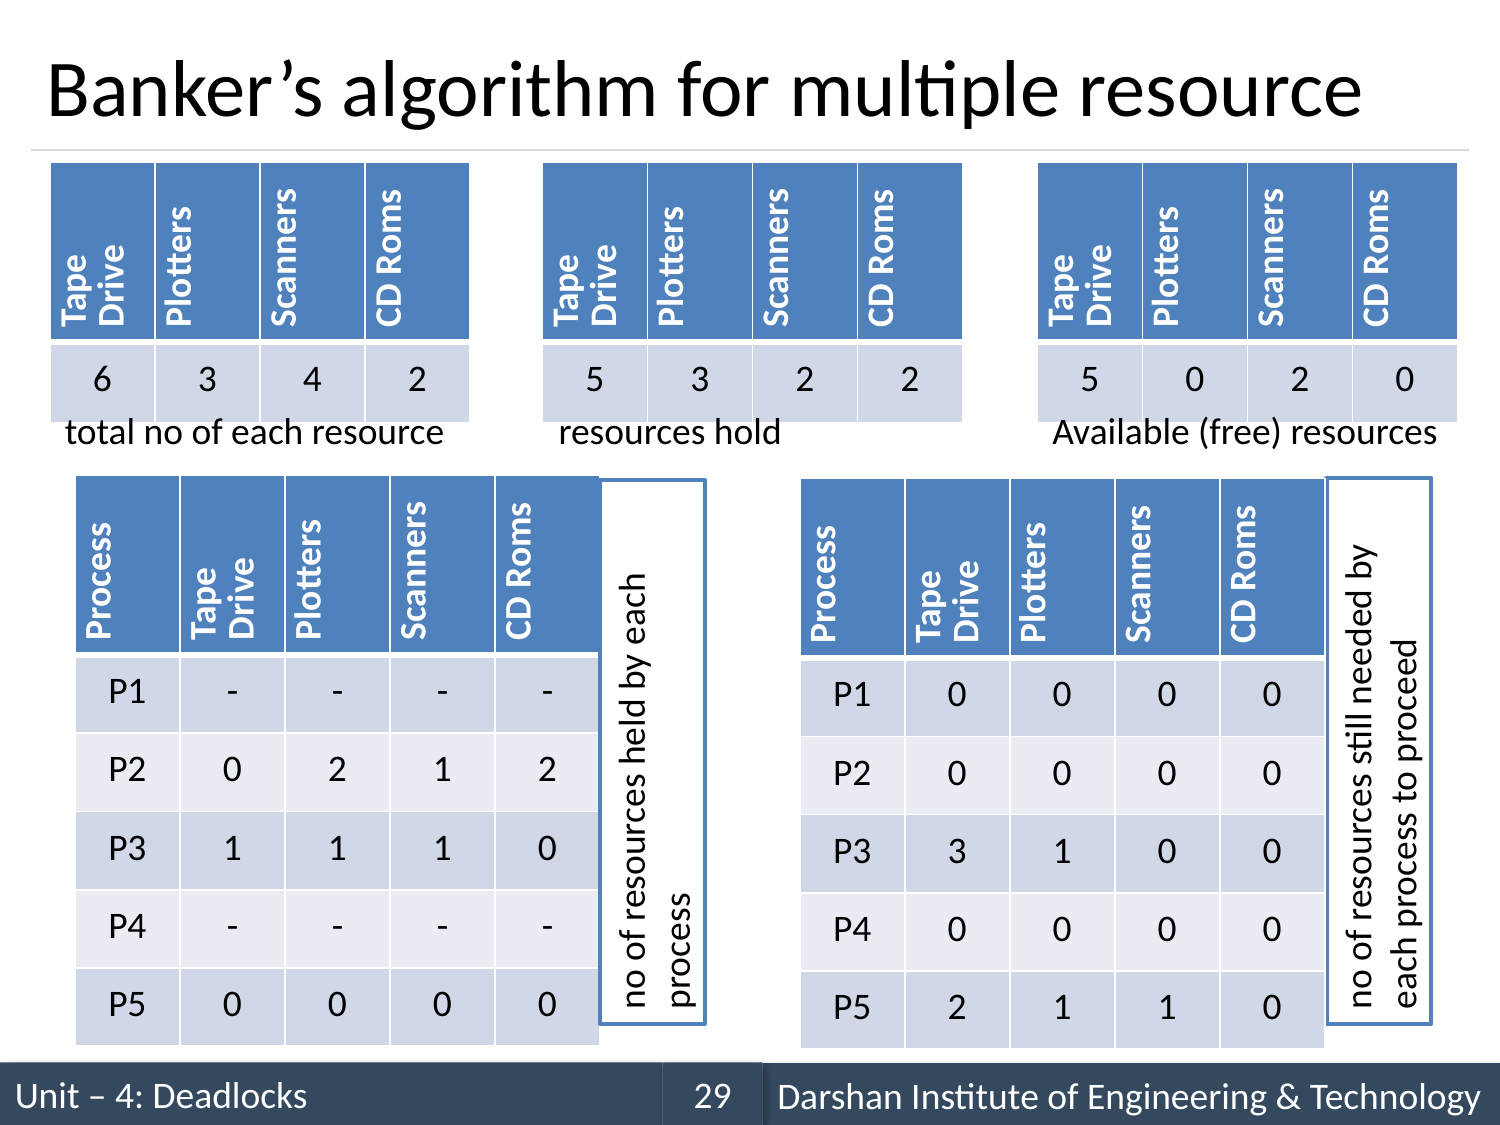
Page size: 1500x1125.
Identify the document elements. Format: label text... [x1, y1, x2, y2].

table_cell 2 [858, 345, 962, 422]
table_cell 0 [1221, 894, 1324, 970]
table_cell 0 [906, 894, 1009, 970]
table_cell 0 [1116, 661, 1219, 736]
table_header Plotters [1143, 163, 1247, 339]
table_header Scanners [261, 163, 364, 339]
table_cell - [496, 658, 598, 732]
table_cell - [391, 658, 494, 732]
table_cell 0 [286, 969, 389, 1045]
table_cell 3 [156, 345, 259, 399]
table_header Tape Drive [543, 163, 647, 339]
table_cell P1 [801, 661, 904, 736]
table_header CD Roms [496, 476, 599, 652]
table_cell 0 [1011, 661, 1114, 736]
table_header CD Roms [366, 163, 469, 339]
table_cell 5 [543, 345, 647, 399]
table_cell 2 [1248, 345, 1352, 399]
table_cell 0 [1353, 345, 1457, 399]
table_cell 1 [181, 812, 284, 889]
table_cell 3 [648, 345, 752, 399]
table_cell 0 [1011, 894, 1114, 970]
table_cell 6 [51, 345, 154, 399]
table_header CD Roms [1353, 163, 1457, 339]
table_header Tape Drive [906, 479, 1009, 655]
table_cell 0 [1221, 972, 1324, 1048]
text_box total no of each resource [50, 399, 463, 460]
table_cell 1 [286, 812, 389, 889]
text_box Available (free) resources [1037, 399, 1469, 460]
table_cell P2 [76, 734, 179, 811]
table_cell 2 [496, 734, 598, 811]
table_cell P3 [801, 815, 904, 892]
table_cell 0 [1116, 737, 1219, 814]
table_cell - [496, 891, 598, 967]
table_cell 0 [1143, 345, 1247, 399]
table_cell 4 [261, 345, 364, 399]
table_cell P4 [801, 894, 904, 970]
table_cell P5 [76, 969, 179, 1045]
table_cell - [286, 891, 389, 967]
table_header Tape Drive [1038, 163, 1142, 339]
table_cell - [181, 891, 284, 967]
table_cell 2 [366, 345, 469, 422]
table_cell 0 [1221, 737, 1324, 814]
table_header Plotters [1011, 479, 1114, 655]
table_cell P2 [801, 737, 904, 814]
table_header Plotters [648, 163, 752, 339]
table_cell P3 [76, 812, 179, 889]
table_cell P5 [801, 972, 904, 1048]
table_cell 0 [391, 969, 494, 1045]
table_cell 2 [286, 734, 389, 811]
table_cell 0 [1011, 737, 1114, 814]
table_cell P4 [76, 891, 179, 967]
table_cell 1 [1011, 815, 1114, 892]
table_header Scanners [1248, 163, 1352, 339]
table_header Scanners [391, 476, 494, 652]
table_cell 0 [1221, 661, 1324, 736]
table_header Process [801, 479, 904, 655]
table_cell 0 [906, 661, 1009, 736]
table_cell 0 [181, 734, 284, 811]
table_header Tape Drive [51, 163, 154, 339]
table_cell 3 [906, 815, 1009, 892]
list [31, 162, 1469, 1038]
table_header Plotters [156, 163, 259, 339]
table_cell 1 [391, 812, 494, 889]
table_cell - [286, 658, 389, 732]
table_cell 1 [1011, 972, 1114, 1048]
table_header Tape Drive [181, 476, 284, 652]
title Banker’s algorithm for multiple resource [31, 17, 1469, 150]
text_box resources hold [543, 399, 957, 460]
table_header CD Roms [1221, 479, 1324, 655]
table_cell 1 [1116, 972, 1219, 1048]
table_cell P1 [76, 658, 179, 732]
table_cell 0 [1116, 815, 1219, 892]
table_header Scanners [1116, 479, 1219, 655]
table_cell 0 [181, 969, 284, 1045]
table_header Process [76, 476, 179, 652]
table_header Plotters [286, 476, 389, 652]
table_cell 0 [496, 812, 598, 889]
table_cell - [181, 658, 284, 732]
table_header Scanners [753, 163, 857, 339]
table_cell - [391, 891, 494, 967]
table_cell 0 [906, 737, 1009, 814]
table_cell 5 [1038, 345, 1142, 399]
text_box no of resources still needed by each process to proceed [1324, 476, 1433, 1026]
table_cell 0 [1221, 815, 1324, 892]
table_cell 0 [496, 969, 599, 1045]
table_cell 2 [906, 972, 1009, 1048]
table_cell 1 [391, 734, 494, 811]
table_cell 0 [1116, 894, 1219, 970]
text_box no of resources held by each process [598, 478, 707, 1026]
table_cell 2 [753, 345, 857, 399]
table_header CD Roms [858, 163, 962, 339]
